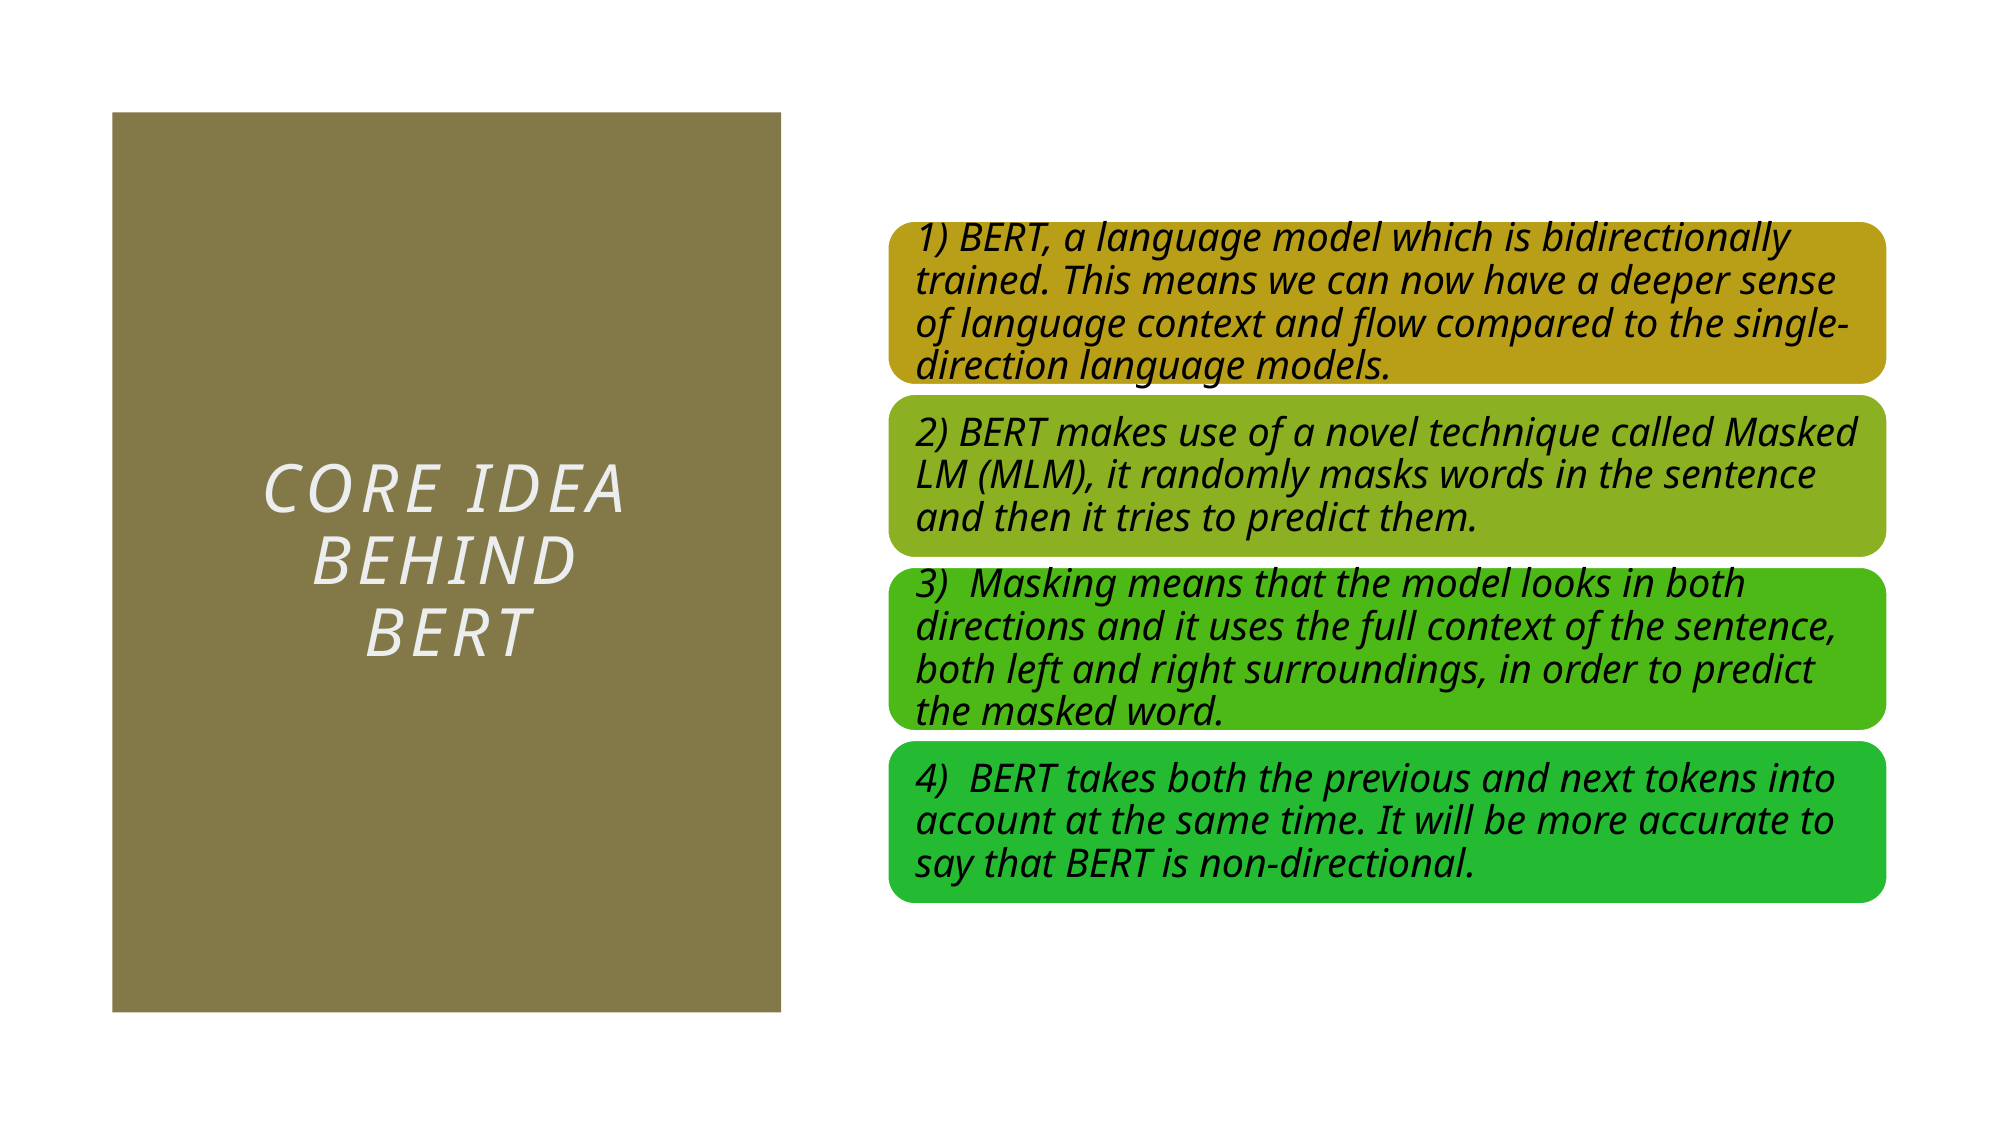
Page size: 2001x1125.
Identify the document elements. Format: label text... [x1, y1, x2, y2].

text_box [111, 111, 782, 1013]
title Core Idea behind BERT [225, 224, 669, 900]
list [887, 112, 1888, 1013]
